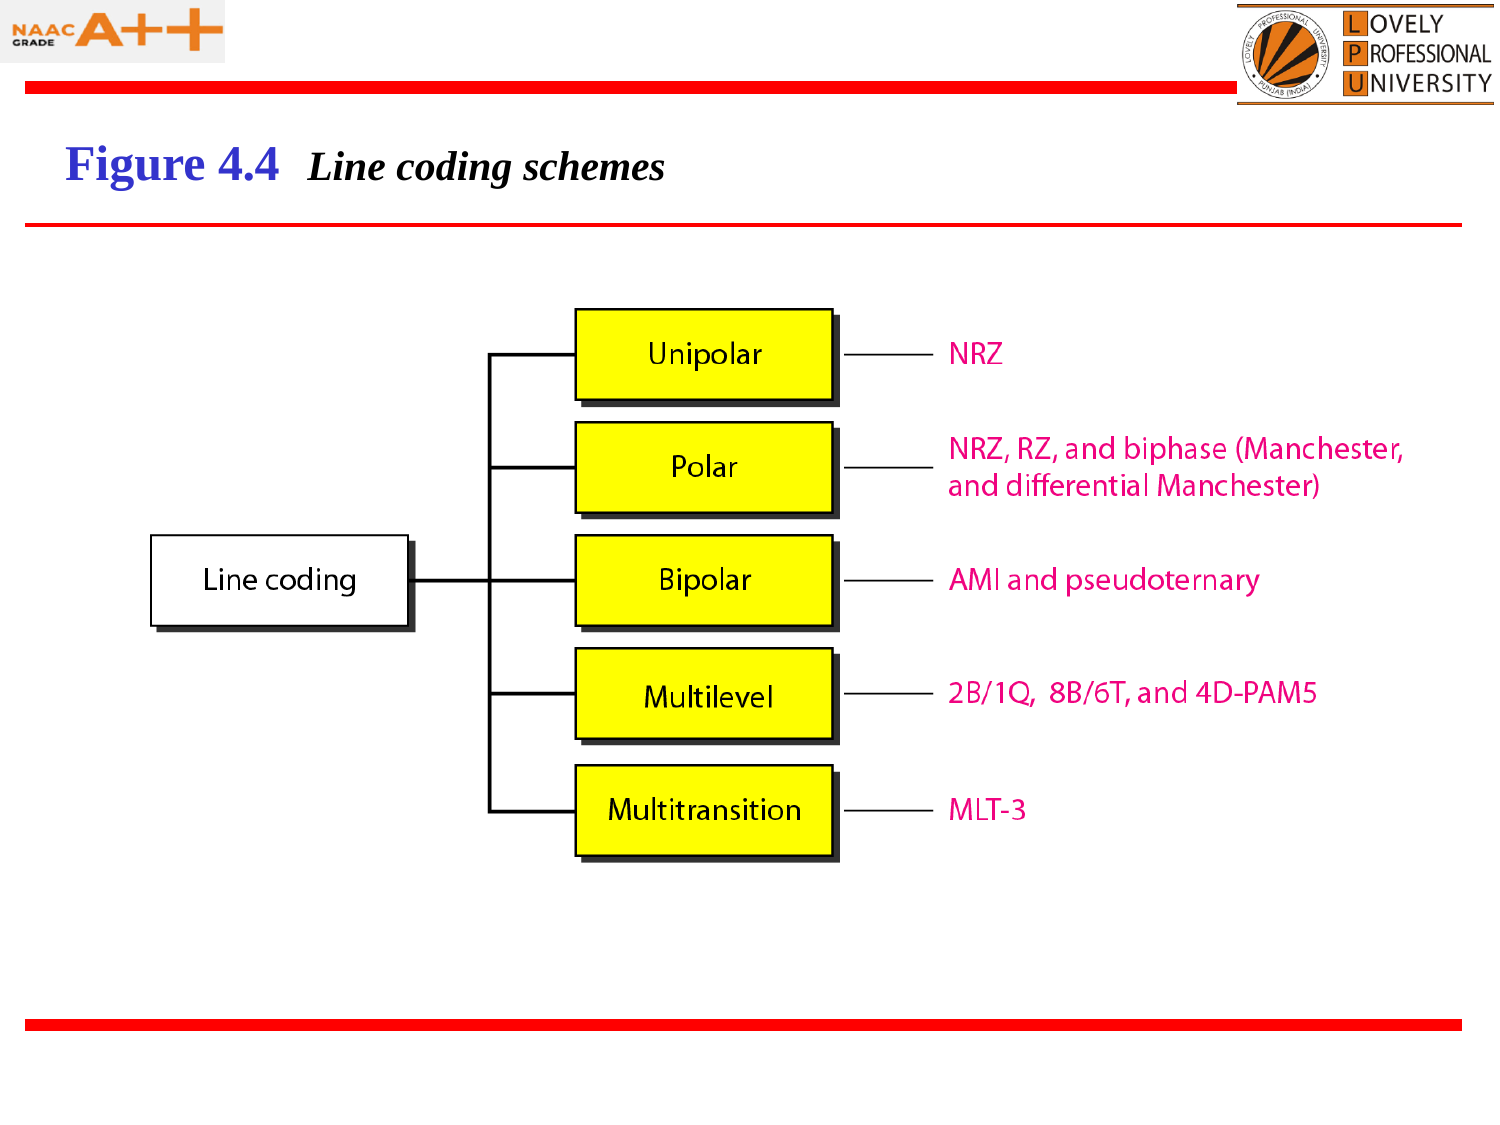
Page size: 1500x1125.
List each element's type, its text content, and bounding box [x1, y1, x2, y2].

picture [149, 308, 1402, 863]
picture [0, 0, 226, 63]
title Figure 4.4 Line coding schemes [62, 128, 667, 319]
picture [1237, 3, 1495, 105]
